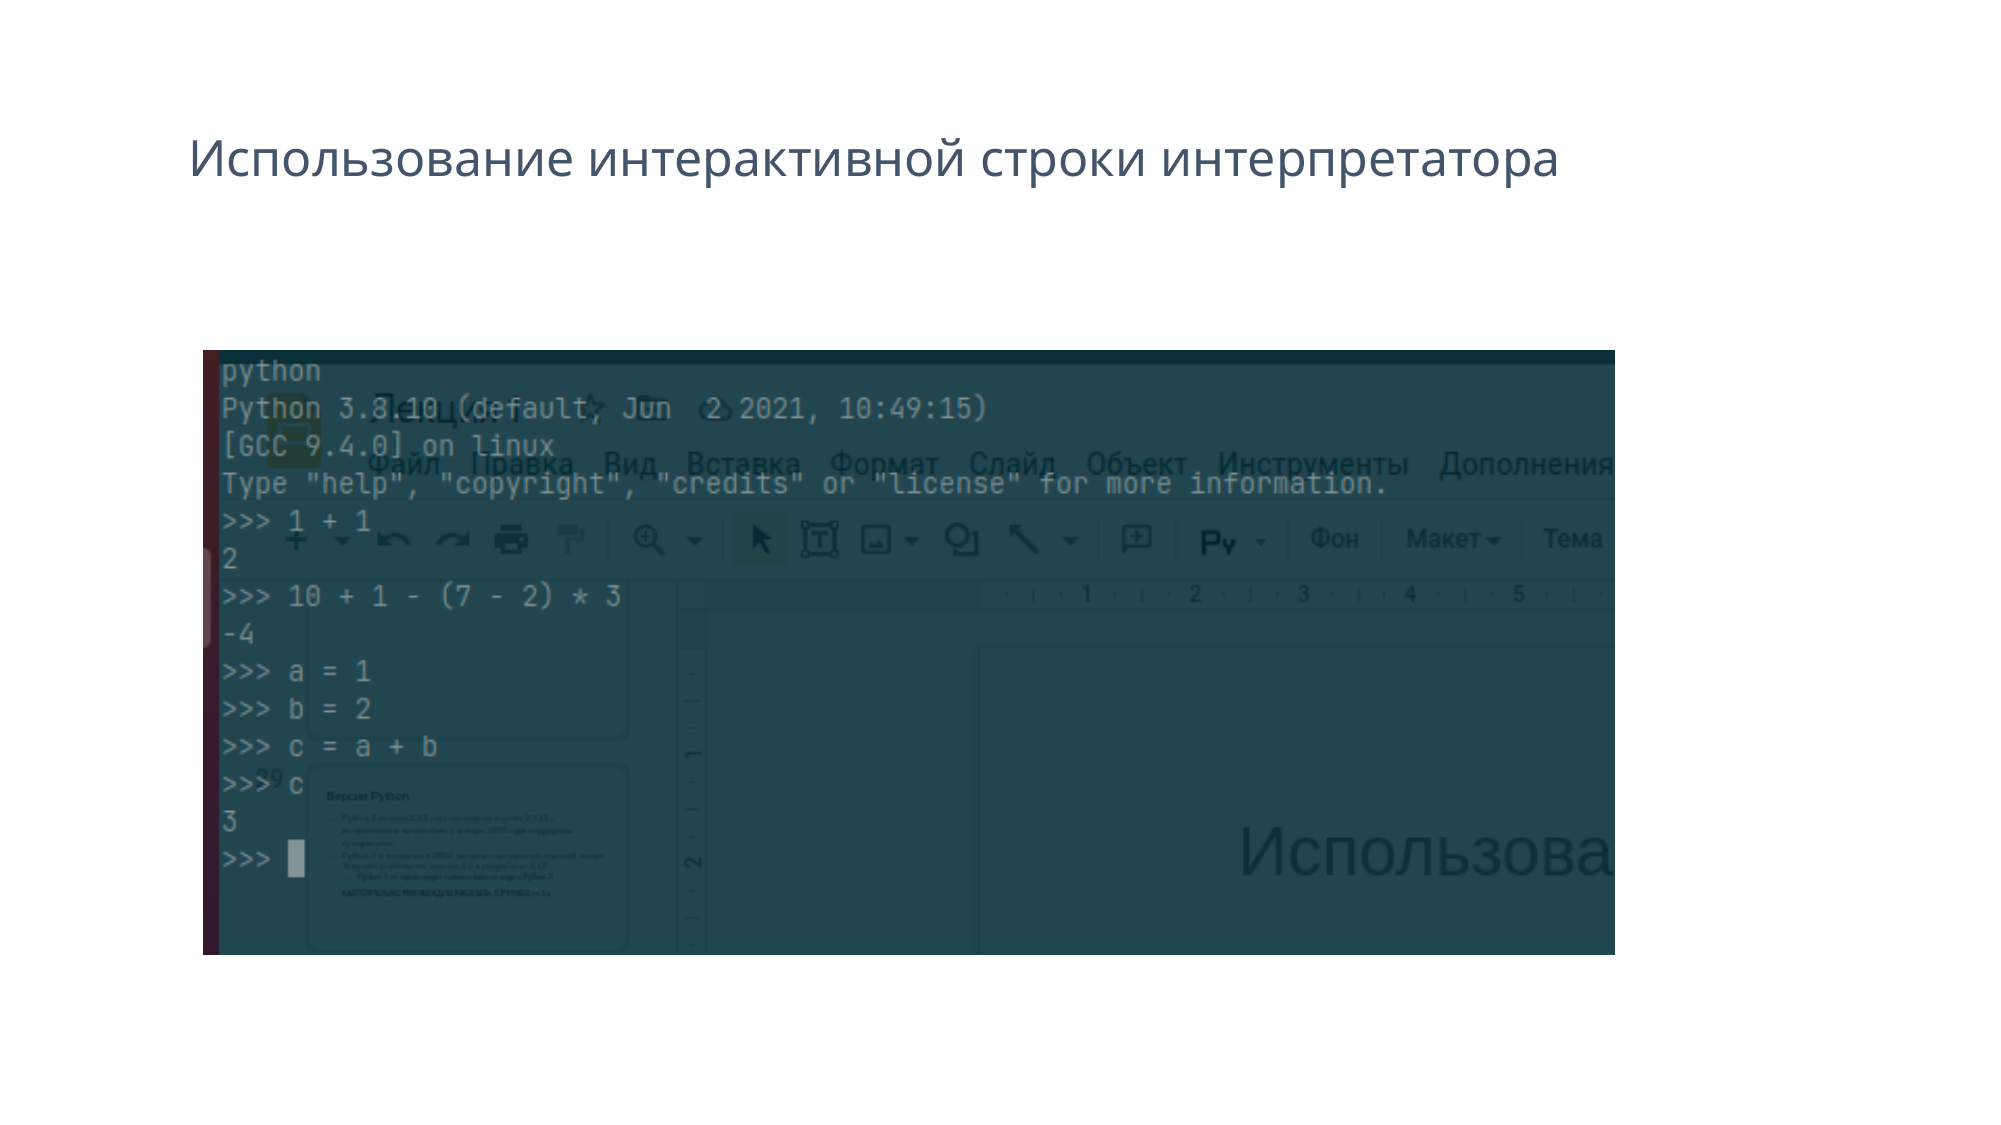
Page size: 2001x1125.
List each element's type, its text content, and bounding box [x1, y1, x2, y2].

title Использование интерактивной строки интерпретатора [68, 97, 1932, 223]
picture [203, 350, 1615, 955]
